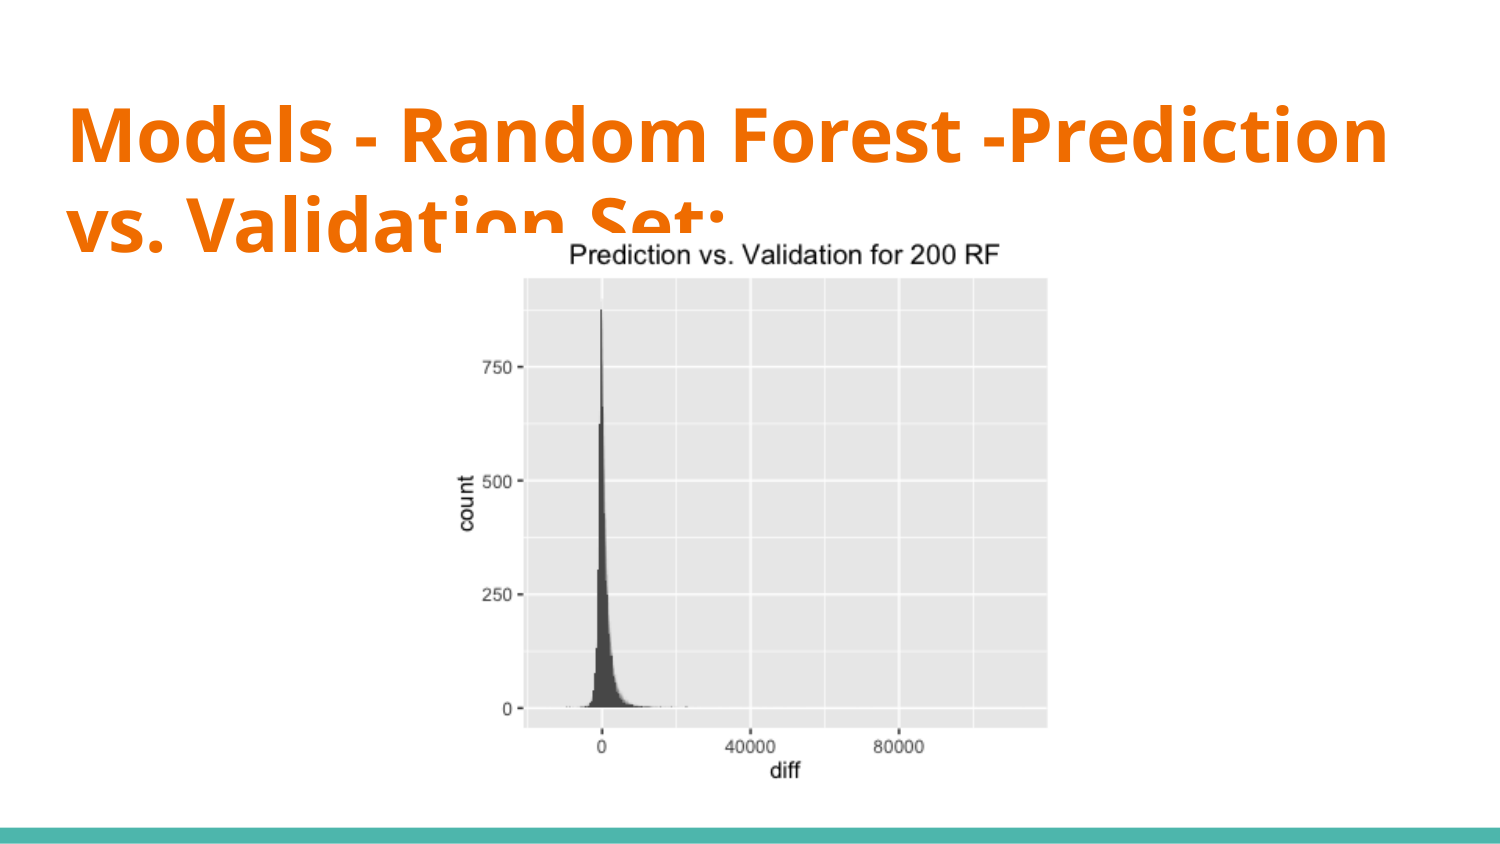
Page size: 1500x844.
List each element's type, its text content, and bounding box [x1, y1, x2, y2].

picture [441, 233, 1059, 794]
title Models - Random Forest -Prediction vs. Validation Set: [51, 72, 1449, 189]
